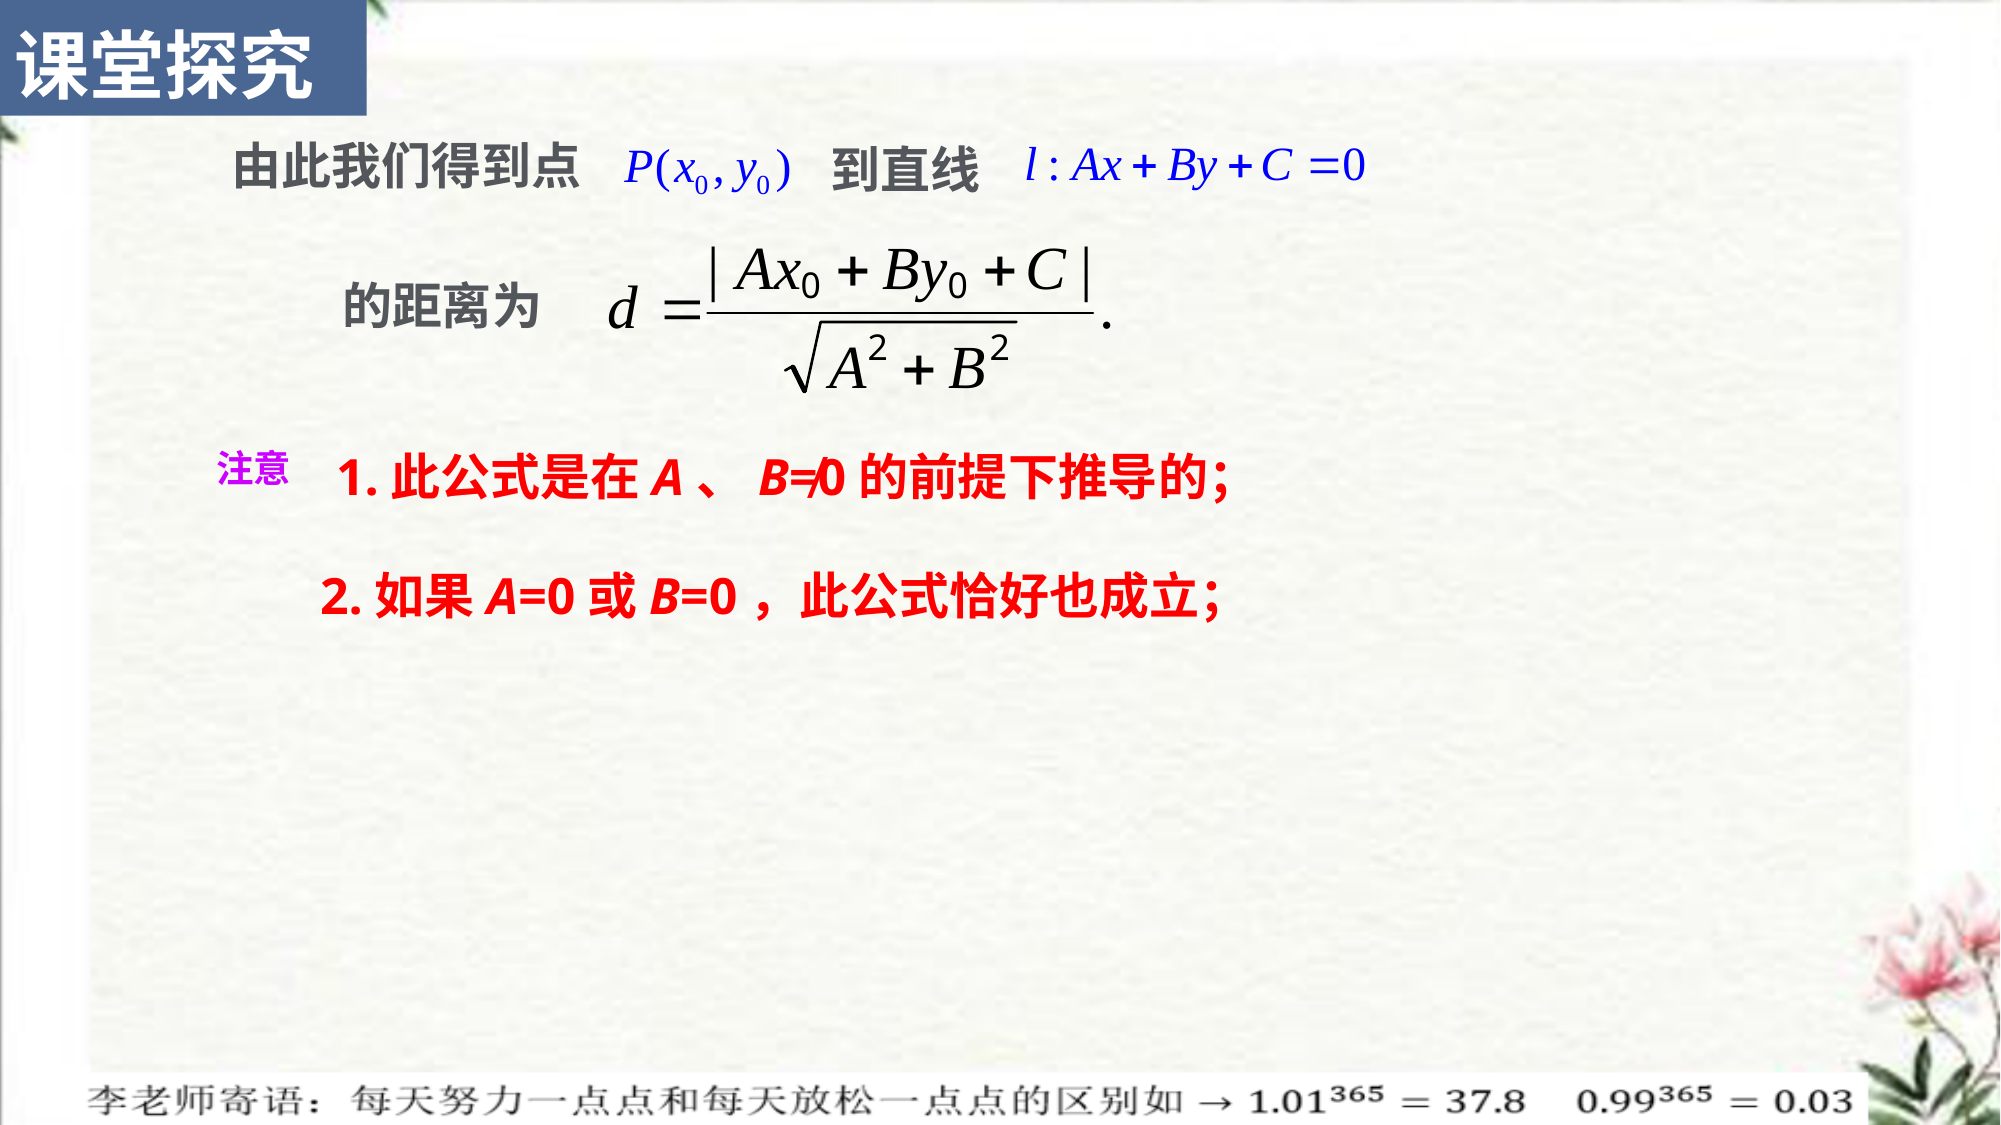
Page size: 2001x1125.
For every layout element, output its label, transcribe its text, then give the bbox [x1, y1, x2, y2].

picture [0, 0, 2001, 1125]
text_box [598, 231, 1125, 405]
text_box 课堂探究 [0, 0, 367, 116]
text_box 注意 [201, 437, 462, 498]
text_box 由此我们得到点 [231, 134, 615, 195]
text_box 2.如果A=0或B=0，此公式恰好也成立； [305, 556, 1264, 632]
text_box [615, 134, 799, 206]
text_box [1018, 136, 1373, 201]
text_box 的距离为 [342, 274, 598, 335]
text_box 1.此公式是在A、B≠0的前提下推导的； [321, 437, 1273, 513]
text_box 到直线 [830, 138, 1018, 199]
